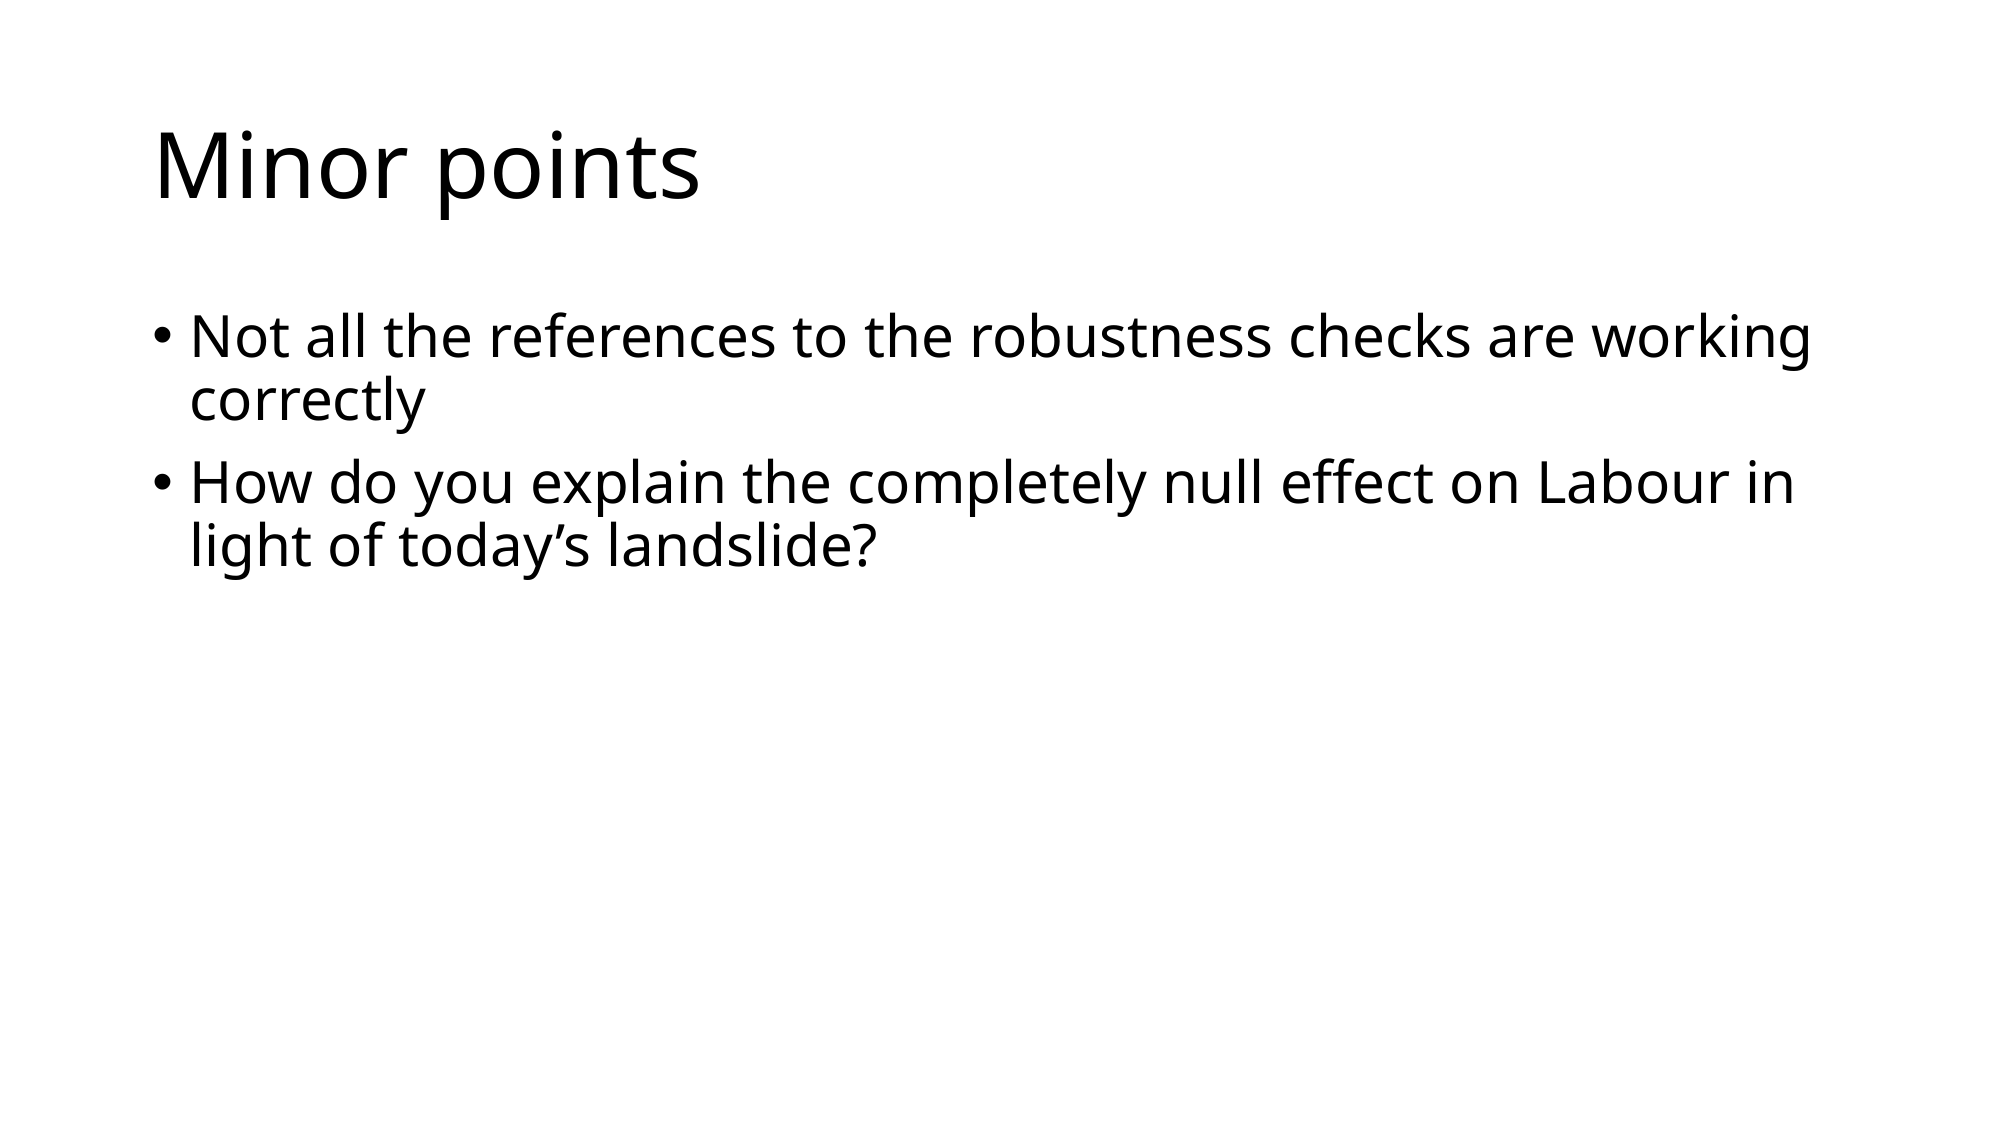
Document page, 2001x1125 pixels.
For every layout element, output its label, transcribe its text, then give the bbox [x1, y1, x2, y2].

list Not all the references to the robustness checks are working correctly How do you explain the completely null effect on Labour in light of today’s landslide? [137, 299, 1863, 1014]
title Minor points [137, 59, 1863, 278]
